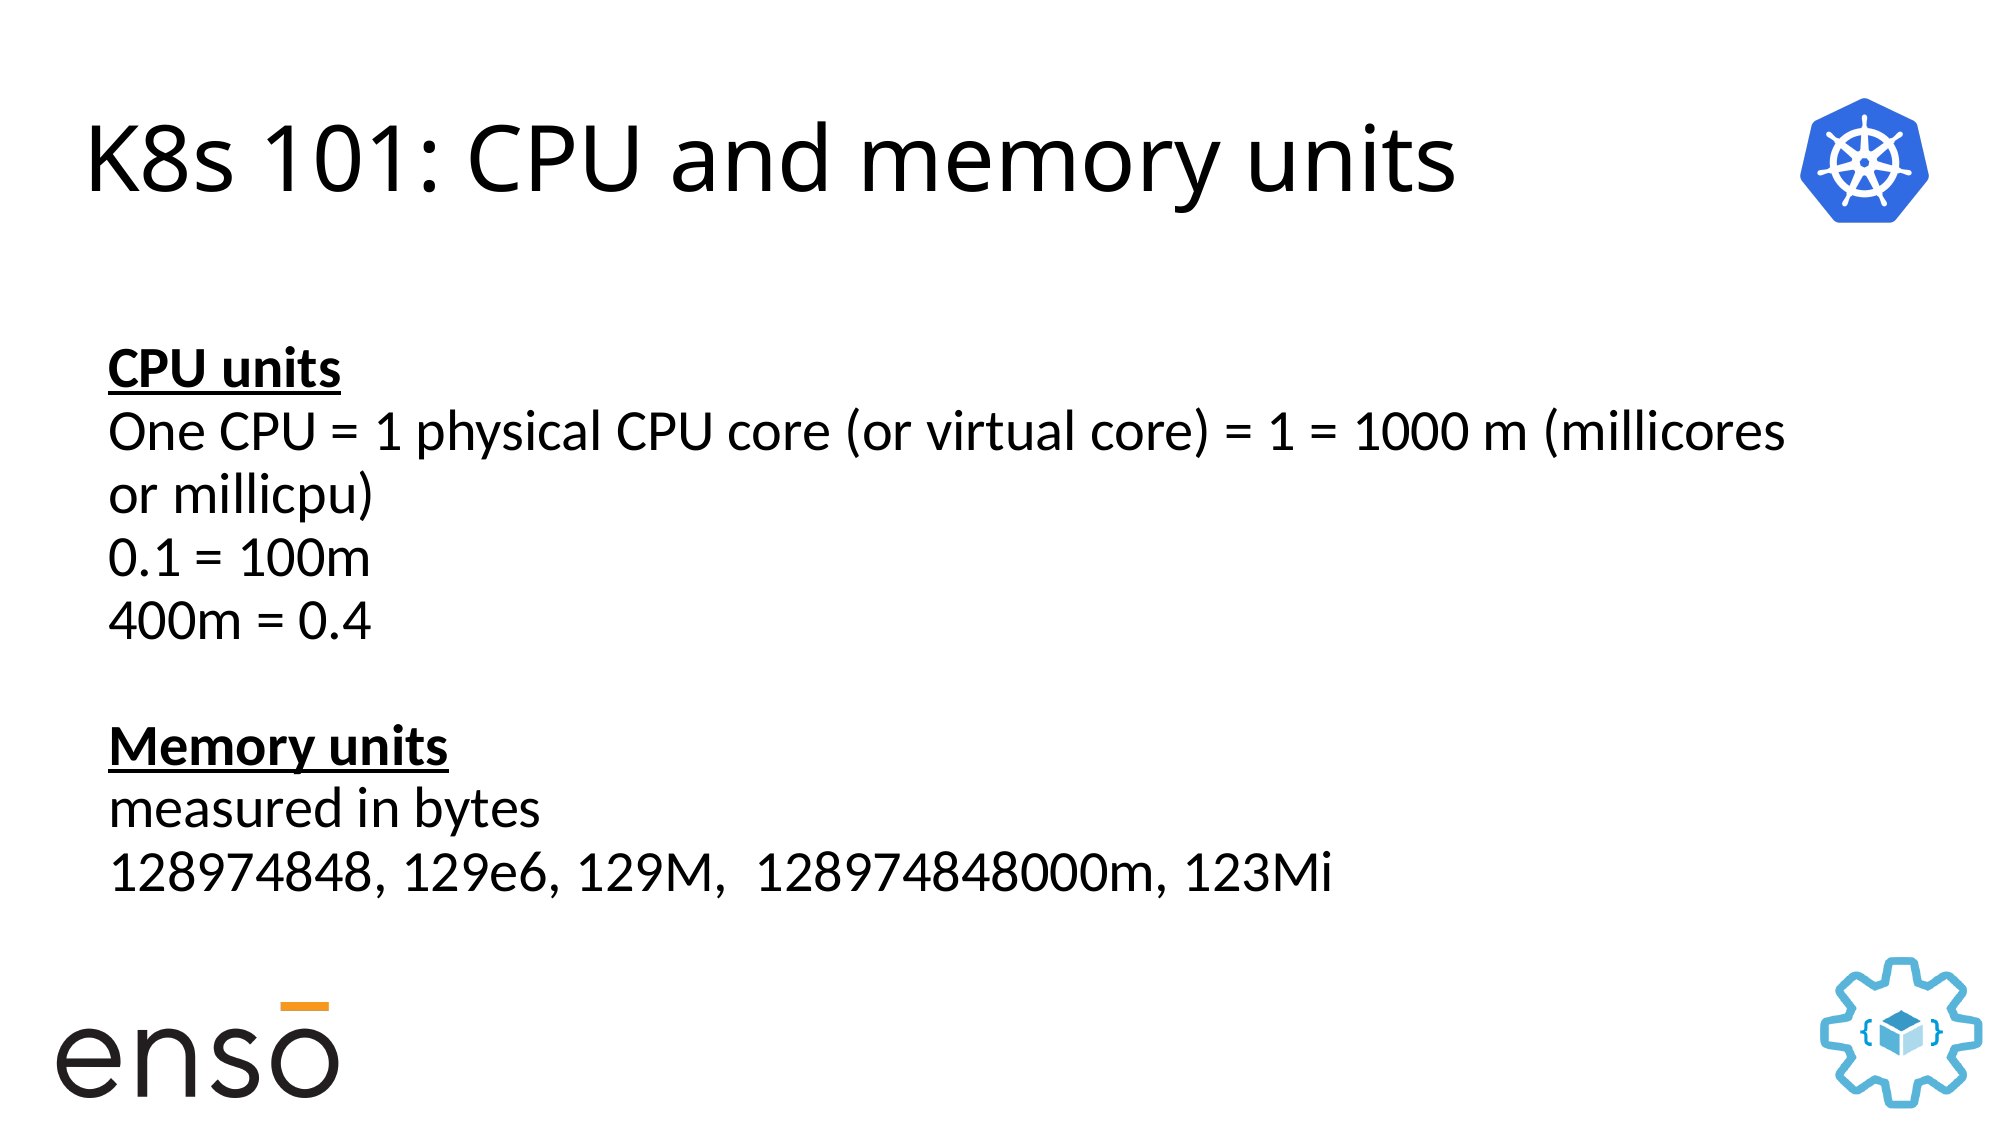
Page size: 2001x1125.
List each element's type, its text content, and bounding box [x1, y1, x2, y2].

list CPU units One CPU = 1 physical CPU core (or virtual core) = 1 = 1000 m (millicores or millicpu) 0.1 = 100m 400m = 0.4 Memory units measured in bytes 128974848, 129e6, 129M, 128974848000m, 123Mi [68, 252, 1803, 1000]
picture [1802, 940, 2000, 1125]
picture [1793, 97, 1932, 225]
title K8s 101: CPU and memory units [68, 97, 1793, 223]
picture [56, 1002, 339, 1098]
